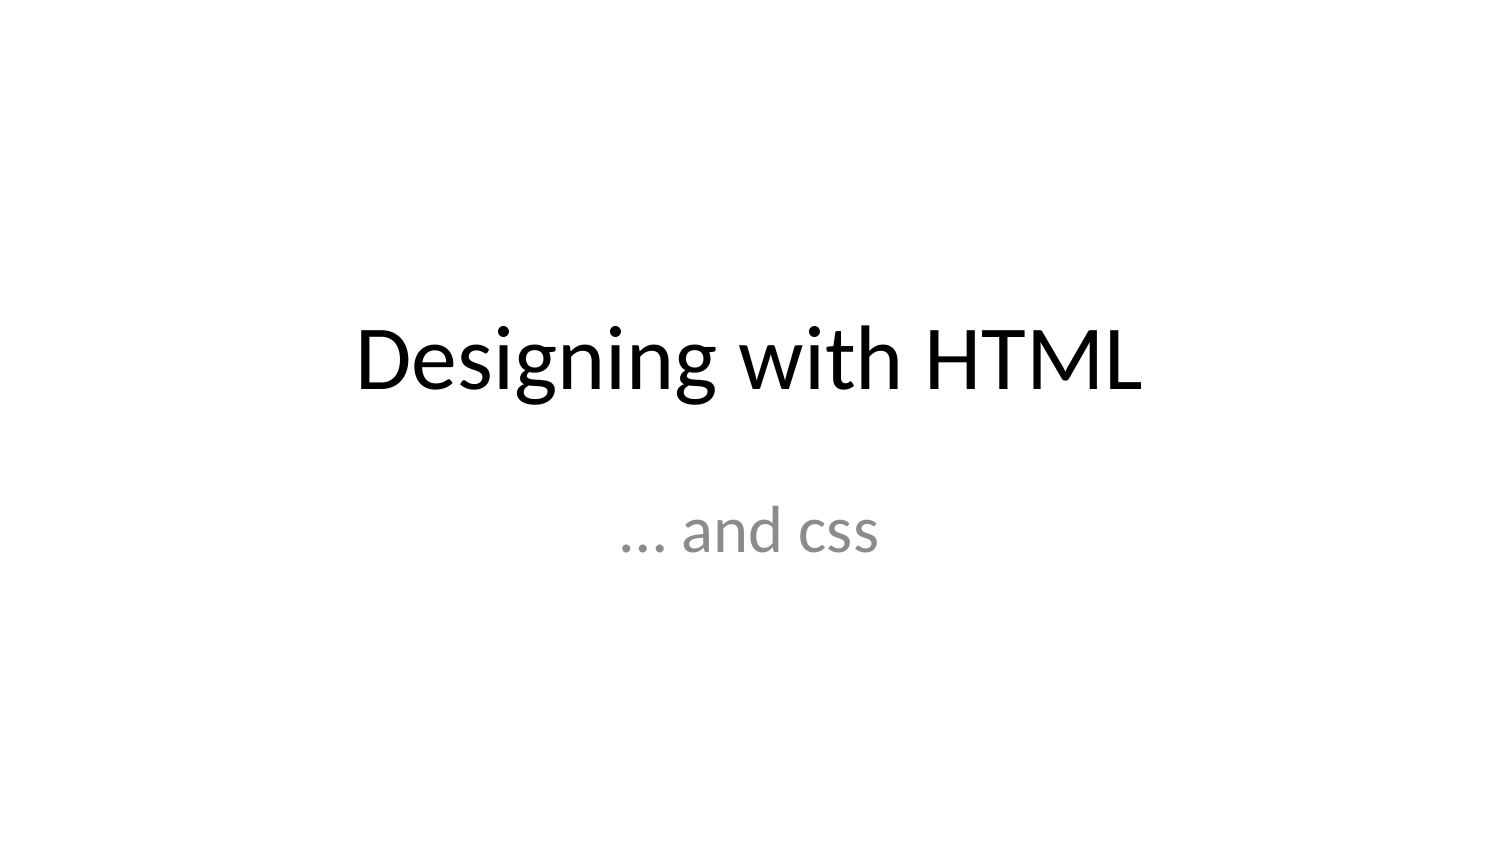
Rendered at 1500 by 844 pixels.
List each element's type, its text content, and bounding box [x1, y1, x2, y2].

title Designing with HTML [112, 262, 1388, 443]
subtitle … and css [225, 478, 1275, 694]
